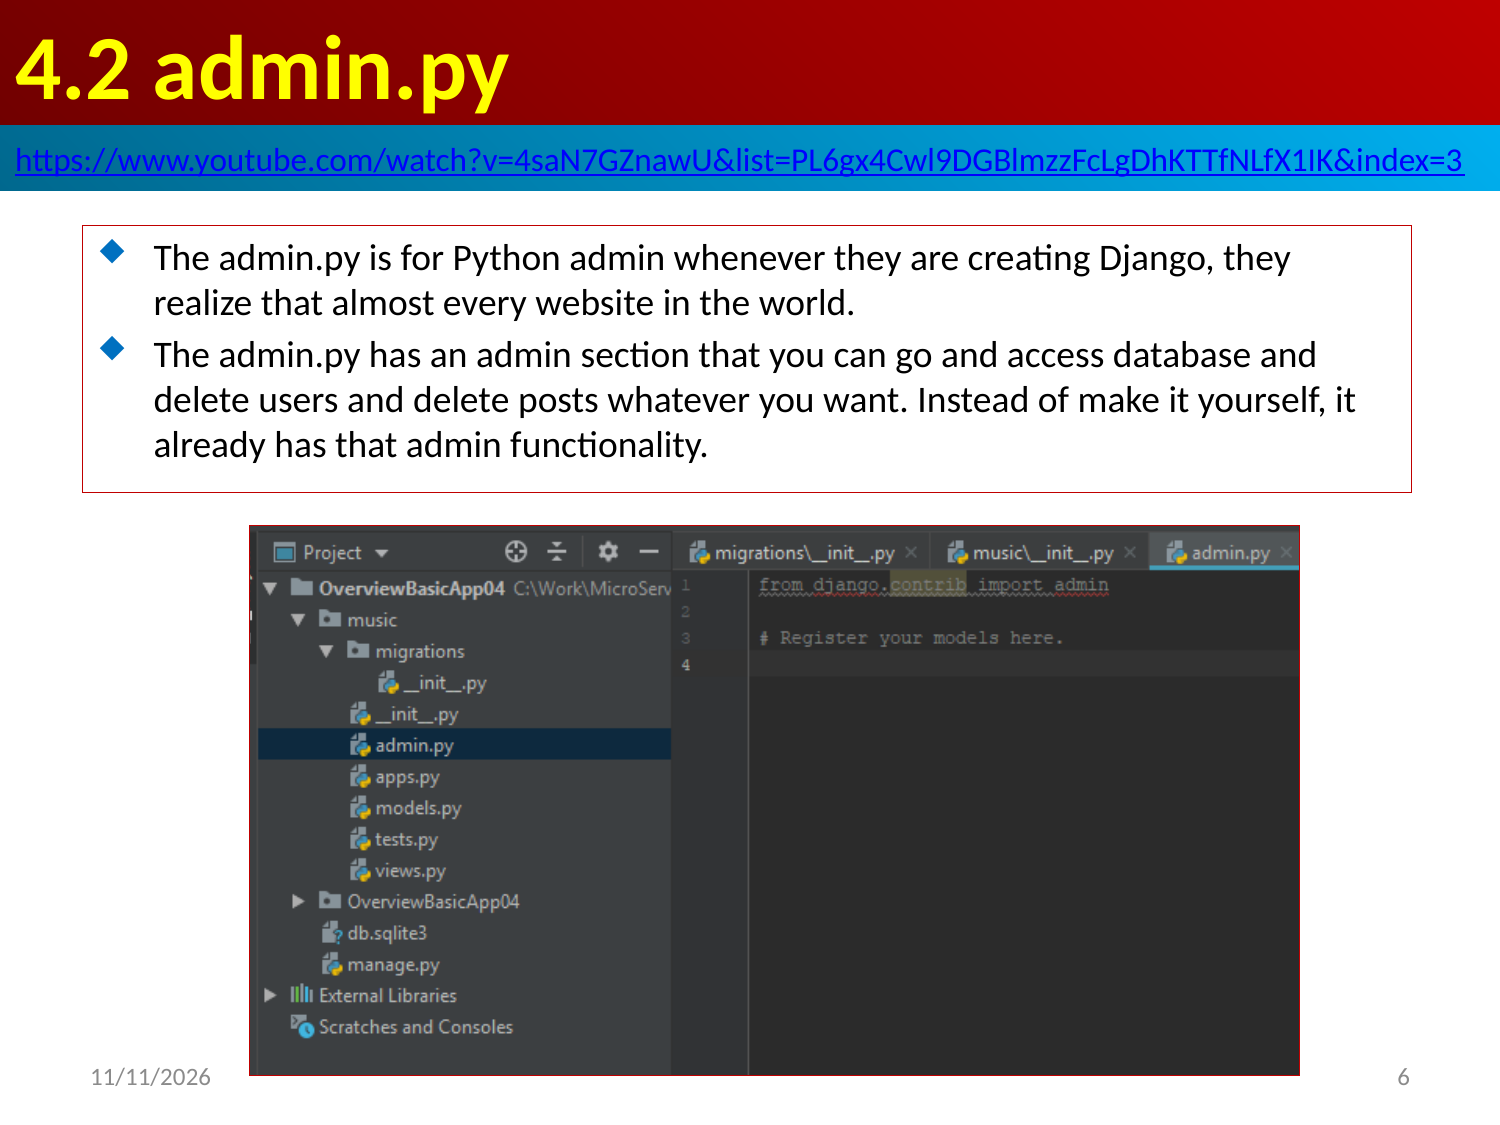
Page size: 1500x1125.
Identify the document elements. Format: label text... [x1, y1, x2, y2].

title 4.2 admin.py [0, 0, 1500, 125]
subtitle The admin.py is for Python admin whenever they are creating Django, they realize that almost every website in the world. The admin.py has an admin section that you can go and access database and delete users and delete posts whatever you want. Instead of make it yourself, it already has that admin functionality. [82, 225, 1412, 493]
slide_number 6 [1074, 1042, 1425, 1109]
text_box https://www.youtube.com/watch?v=4saN7GZnawU&list=PL6gx4Cwl9DGBlmzzFcLgDhKTTfNLfX1IK&index=3 [0, 125, 1500, 191]
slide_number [75, 1042, 425, 1109]
picture [249, 525, 1301, 1077]
